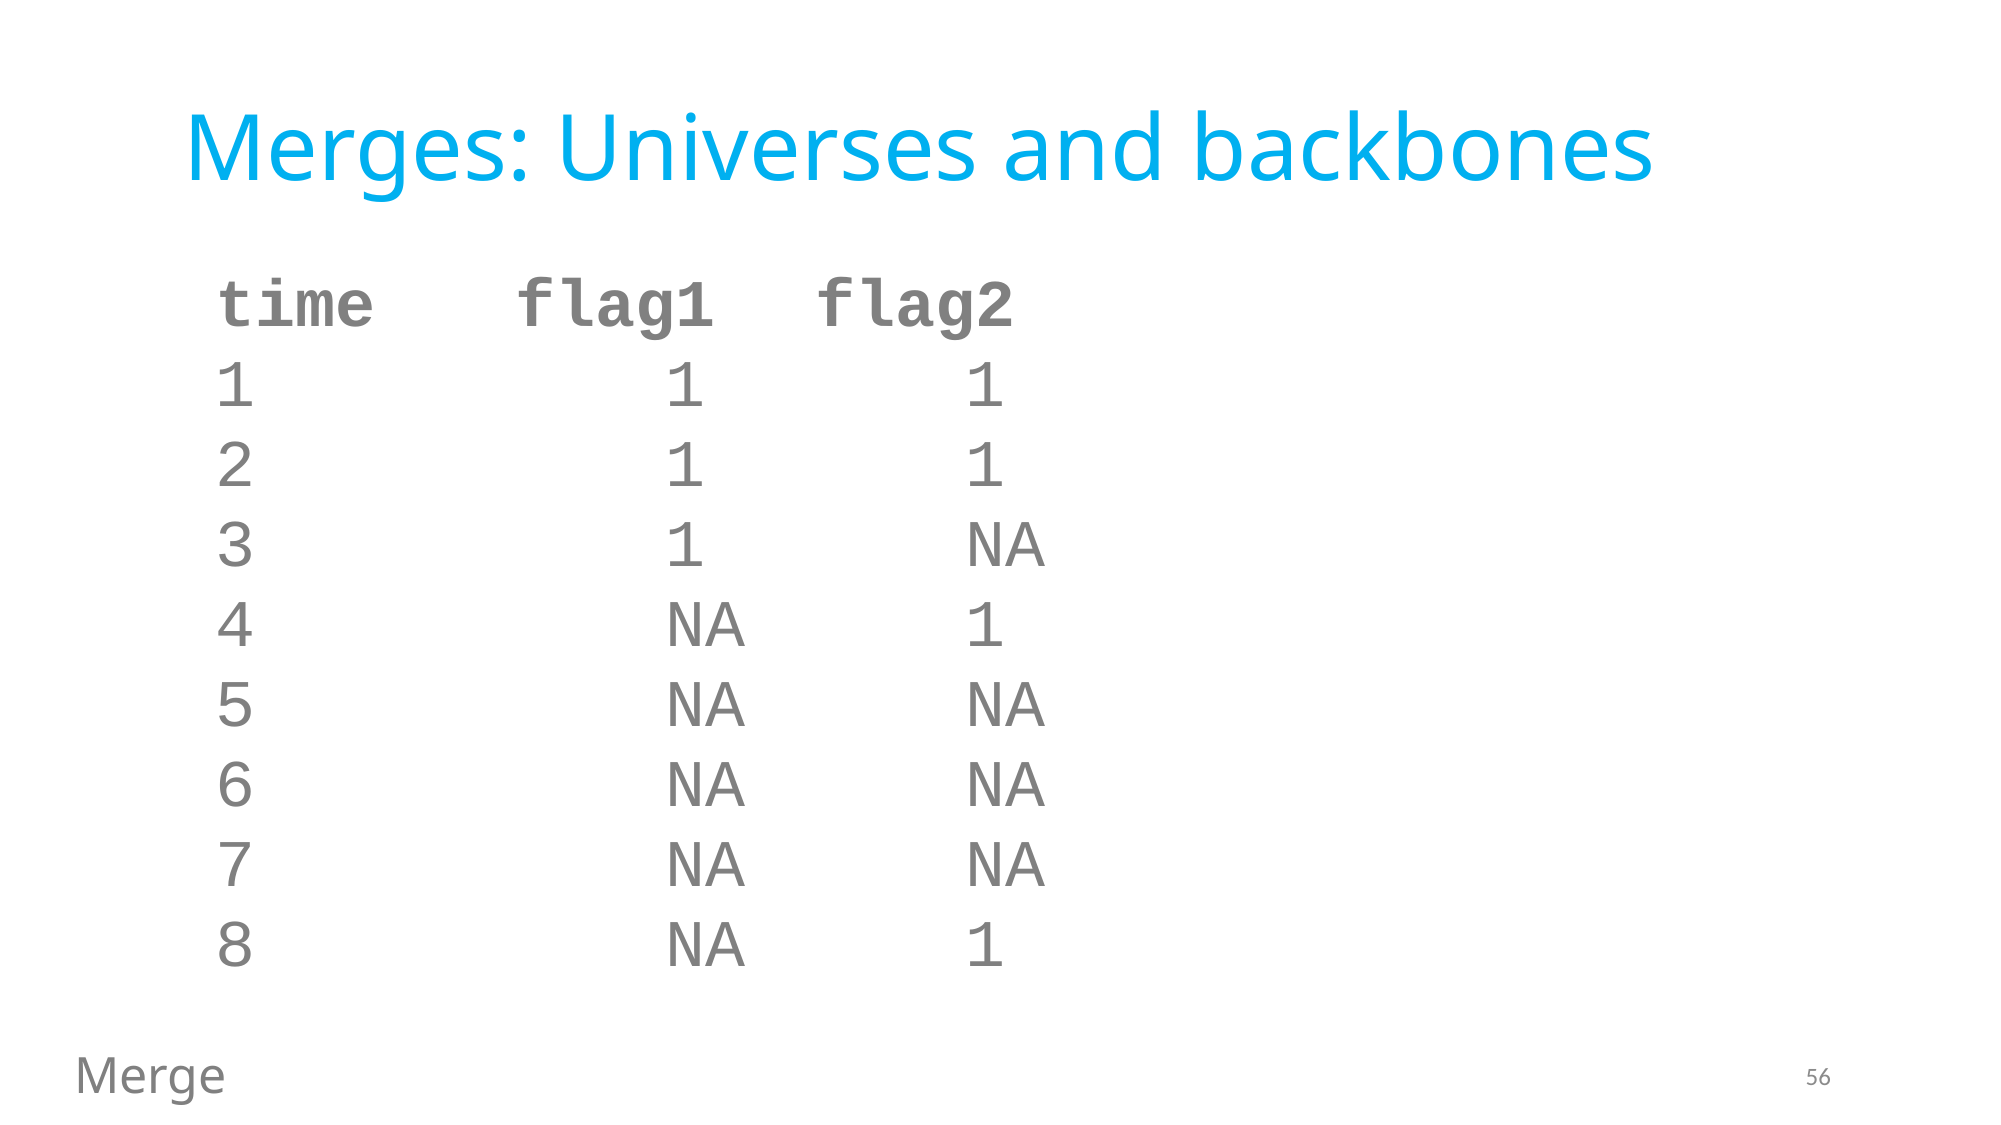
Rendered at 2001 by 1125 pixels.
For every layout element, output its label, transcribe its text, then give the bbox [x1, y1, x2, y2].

text_box Merges: Universes and backbones [168, 81, 1938, 207]
text_box Merge [59, 1036, 1529, 1111]
text_box time flag1 flag2 1 1 1 2 1 1 3 1 NA 4 NA 1 5 NA NA 6 NA NA 7 NA NA 8 NA 1 [200, 252, 1938, 1067]
slide_number 56 [1529, 1067, 1847, 1106]
